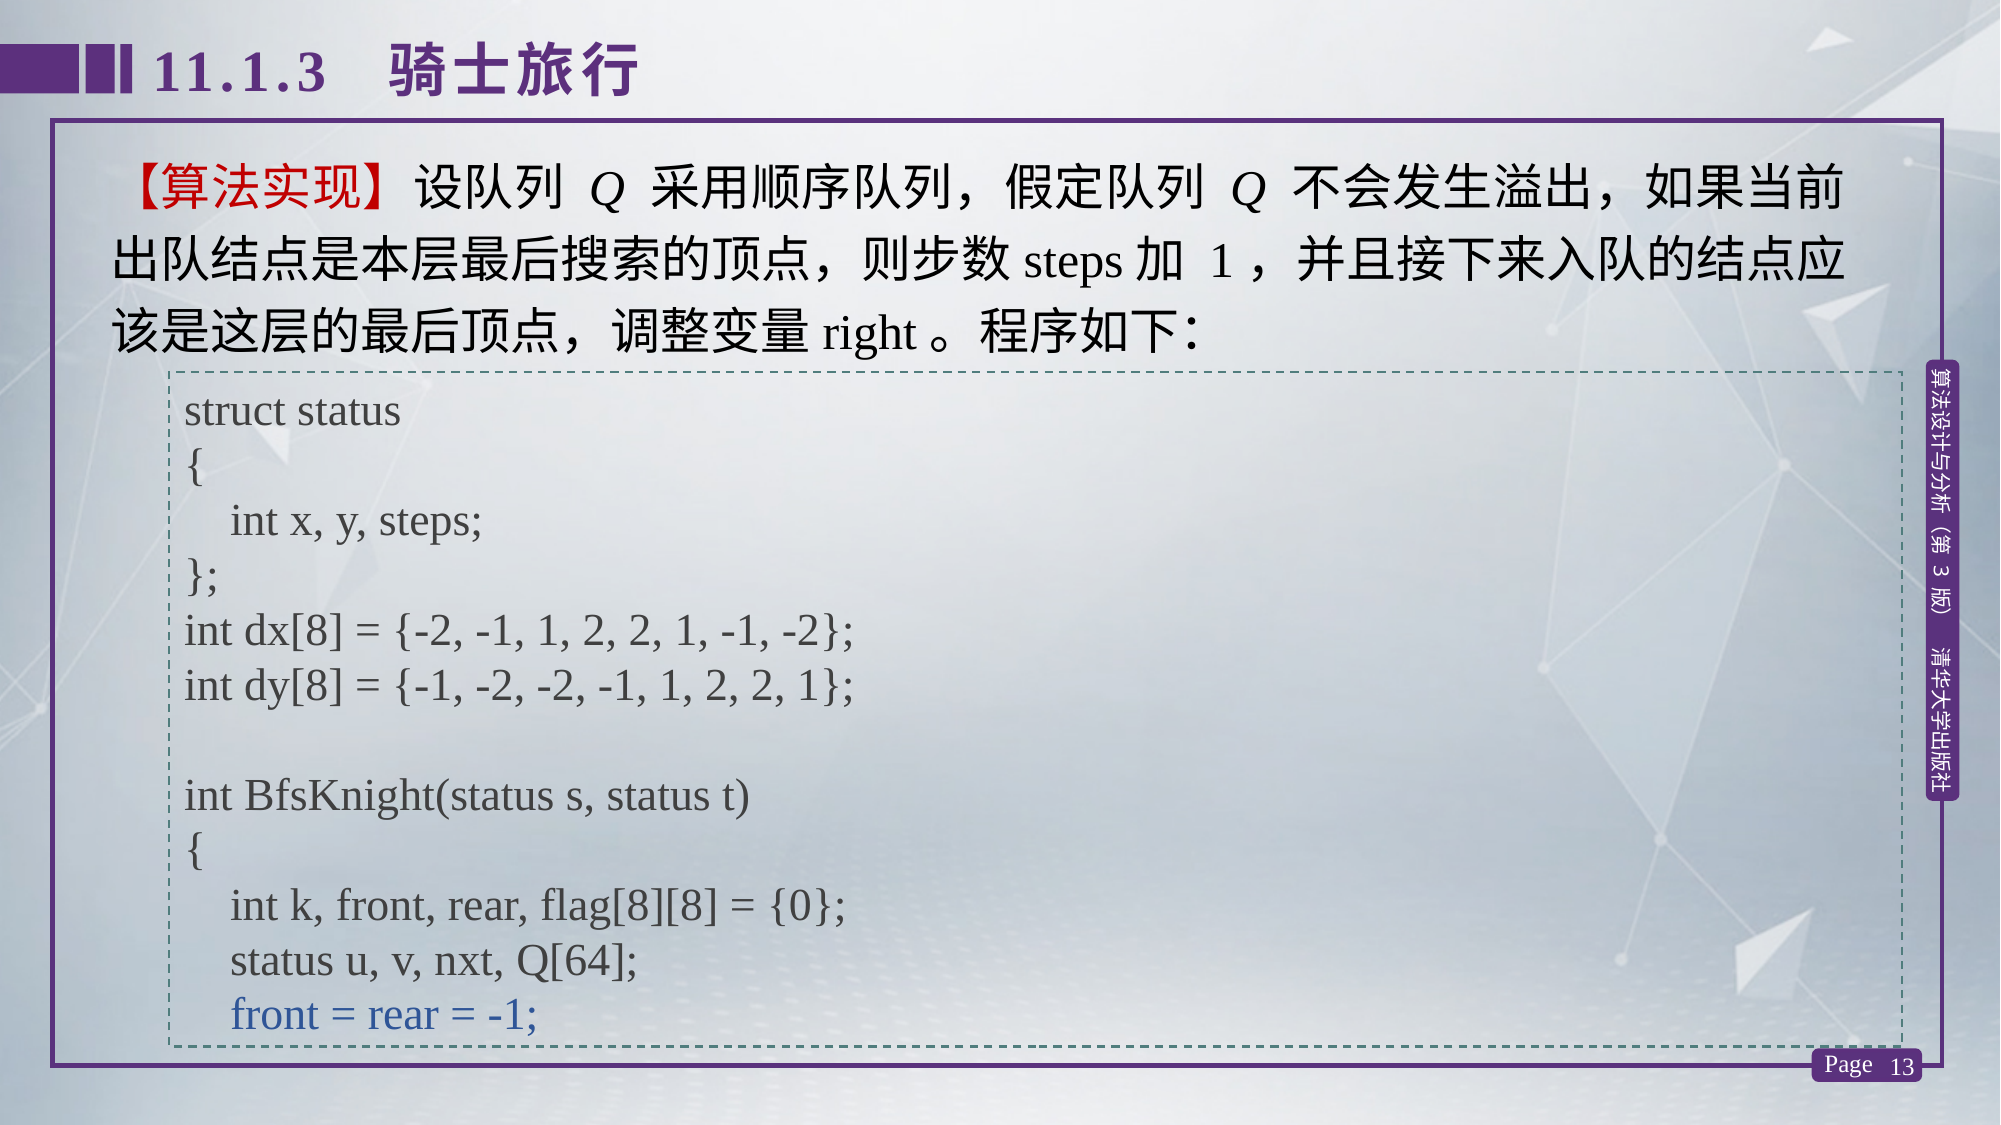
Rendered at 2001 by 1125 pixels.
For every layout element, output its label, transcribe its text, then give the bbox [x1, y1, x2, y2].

text_box 【算法实现】设队列 Q 采用顺序队列，假定队列 Q 不会发生溢出，如果当前出队结点是本层最后搜索的顶点，则步数steps加 1，并且接下来入队的结点应该是这层的最后顶点，调整变量right。程序如下： [95, 136, 1862, 367]
text_box 11.1.3 骑士旅行 [137, 26, 1435, 111]
text_box struct status { int x, y, steps; }; int dx[8] = {-2, -1, 1, 2, 2, 1, -1, -2}; int dy[8] = {-1, -2, -2, -1, 1, 2, 2, 1}; int BfsKnight(status s, status t) { int k, front, rear, flag[8][8] = {0}; status u, v, nxt, Q[64]; front = rear = -1; [169, 372, 1903, 1047]
picture [0, 0, 2000, 1125]
